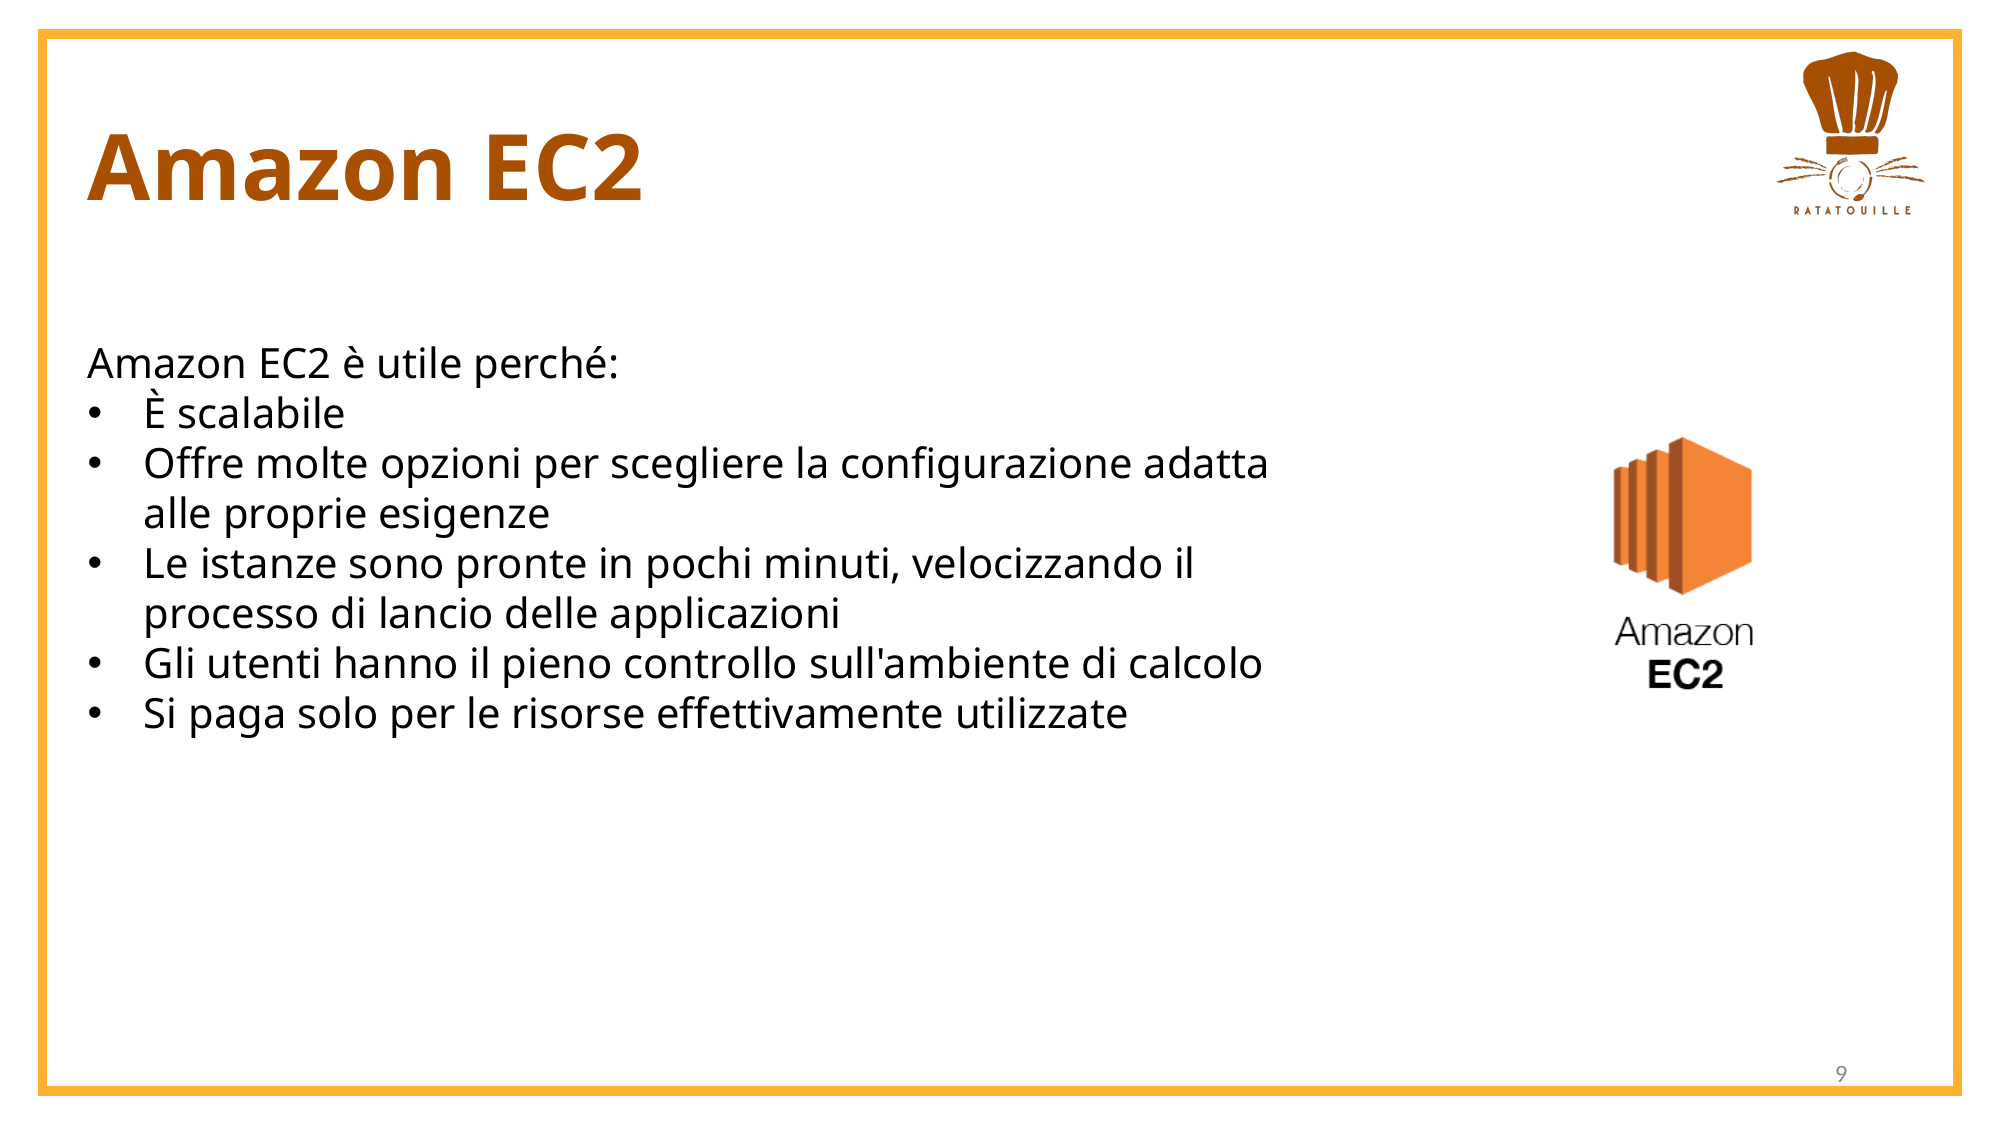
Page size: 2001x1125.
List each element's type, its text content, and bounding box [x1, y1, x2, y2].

slide_number 9 [1412, 1042, 1863, 1103]
text_box Amazon EC2 [73, 101, 1077, 227]
text_box [41, 33, 1959, 1092]
picture [1426, 398, 1940, 727]
text_box Amazon EC2 è utile perché: È scalabile Offre molte opzioni per scegliere la configurazione adatta alle proprie esigenze Le istanze sono pronte in pochi minuti, velocizzando il processo di lancio delle applicazioni Gli utenti hanno il pieno controllo sull'ambiente di calcolo Si paga solo per le risorse effettivamente utilizzate [72, 329, 1324, 745]
picture [1753, 33, 1948, 228]
